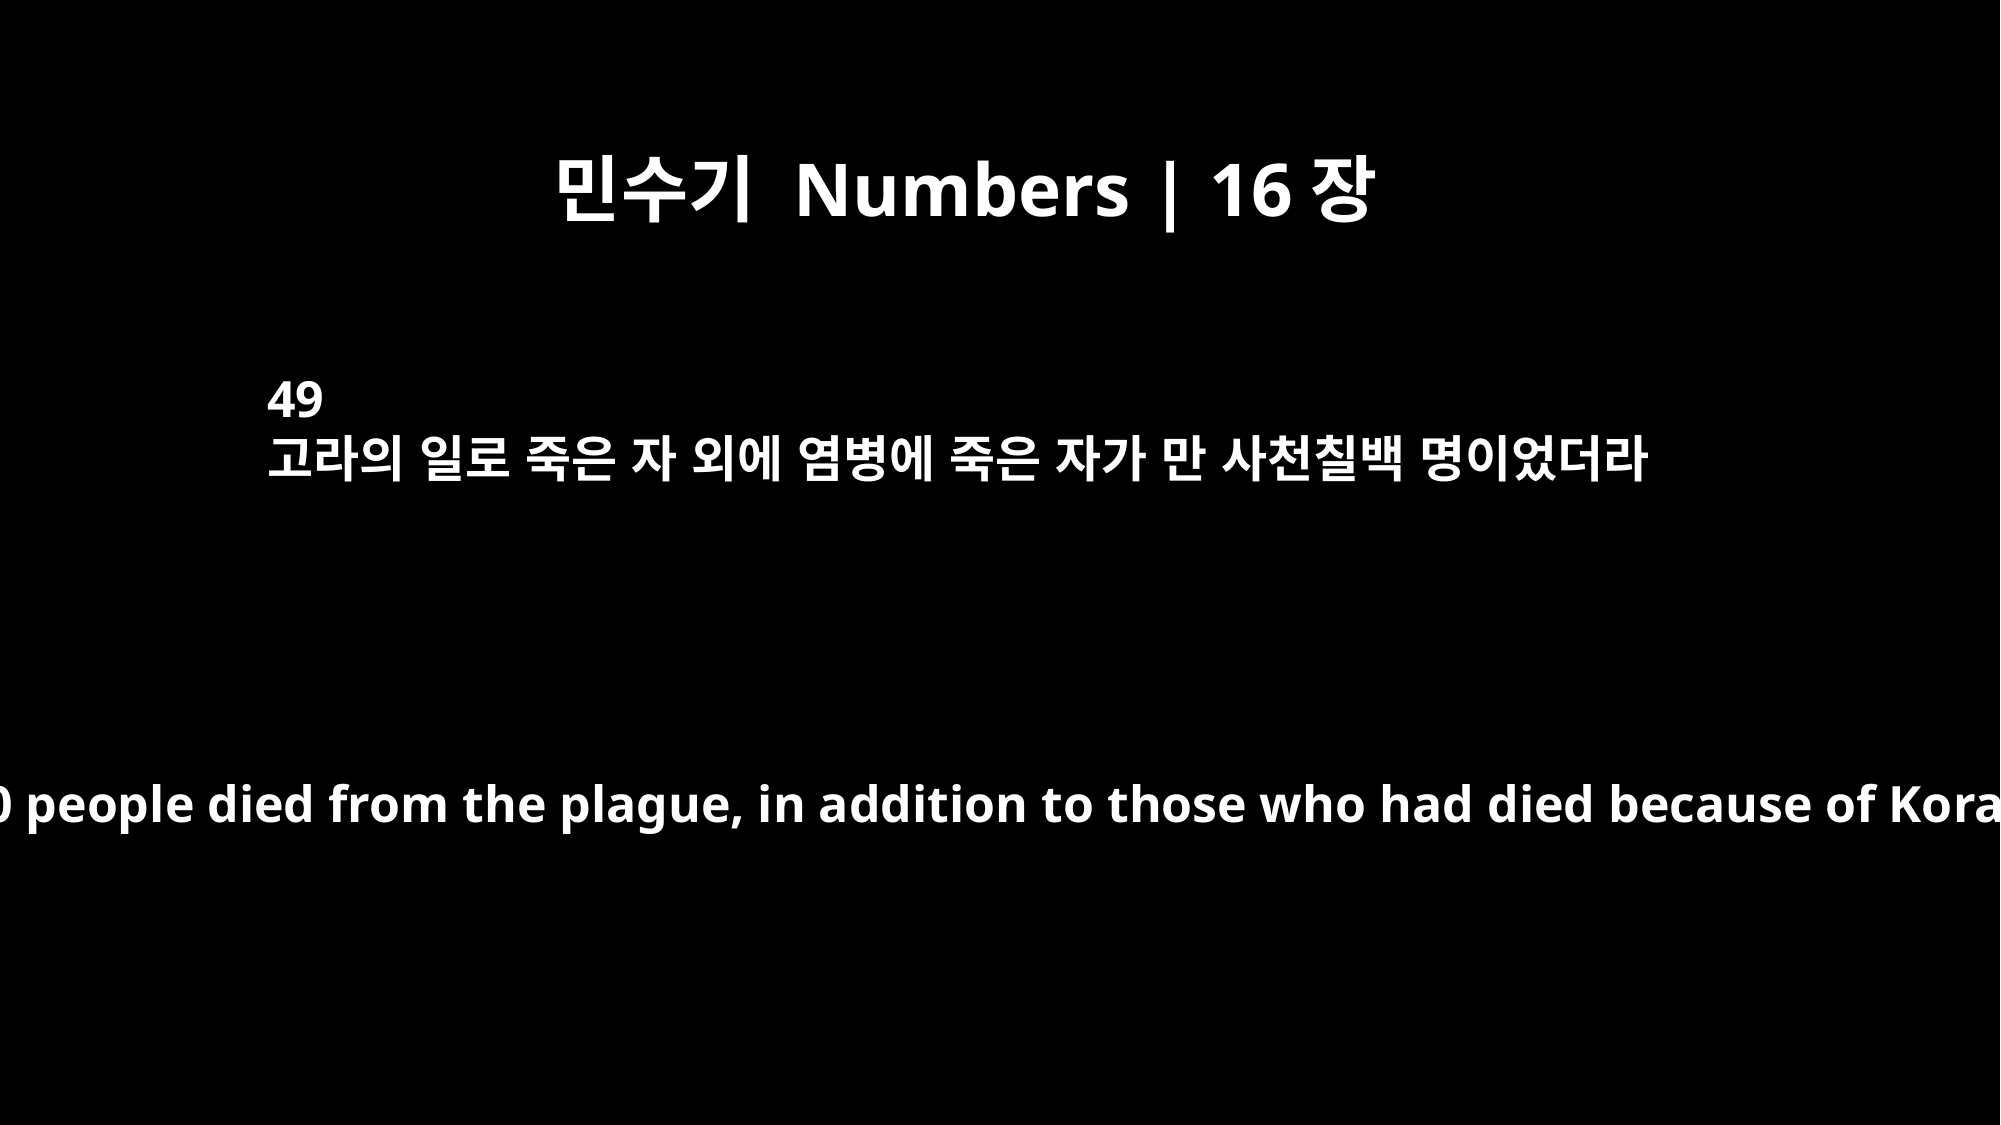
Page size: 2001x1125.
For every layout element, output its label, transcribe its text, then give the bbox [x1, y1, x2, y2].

text_box But 14,700 people died from the plague, in addition to those who had died because of Korah. [0, 764, 2000, 840]
text_box 49 고라의 일로 죽은 자 외에 염병에 죽은 자가 만 사천칠백 명이었더라 [252, 359, 1665, 495]
text_box 민수기 Numbers | 16장 [538, 136, 1393, 239]
